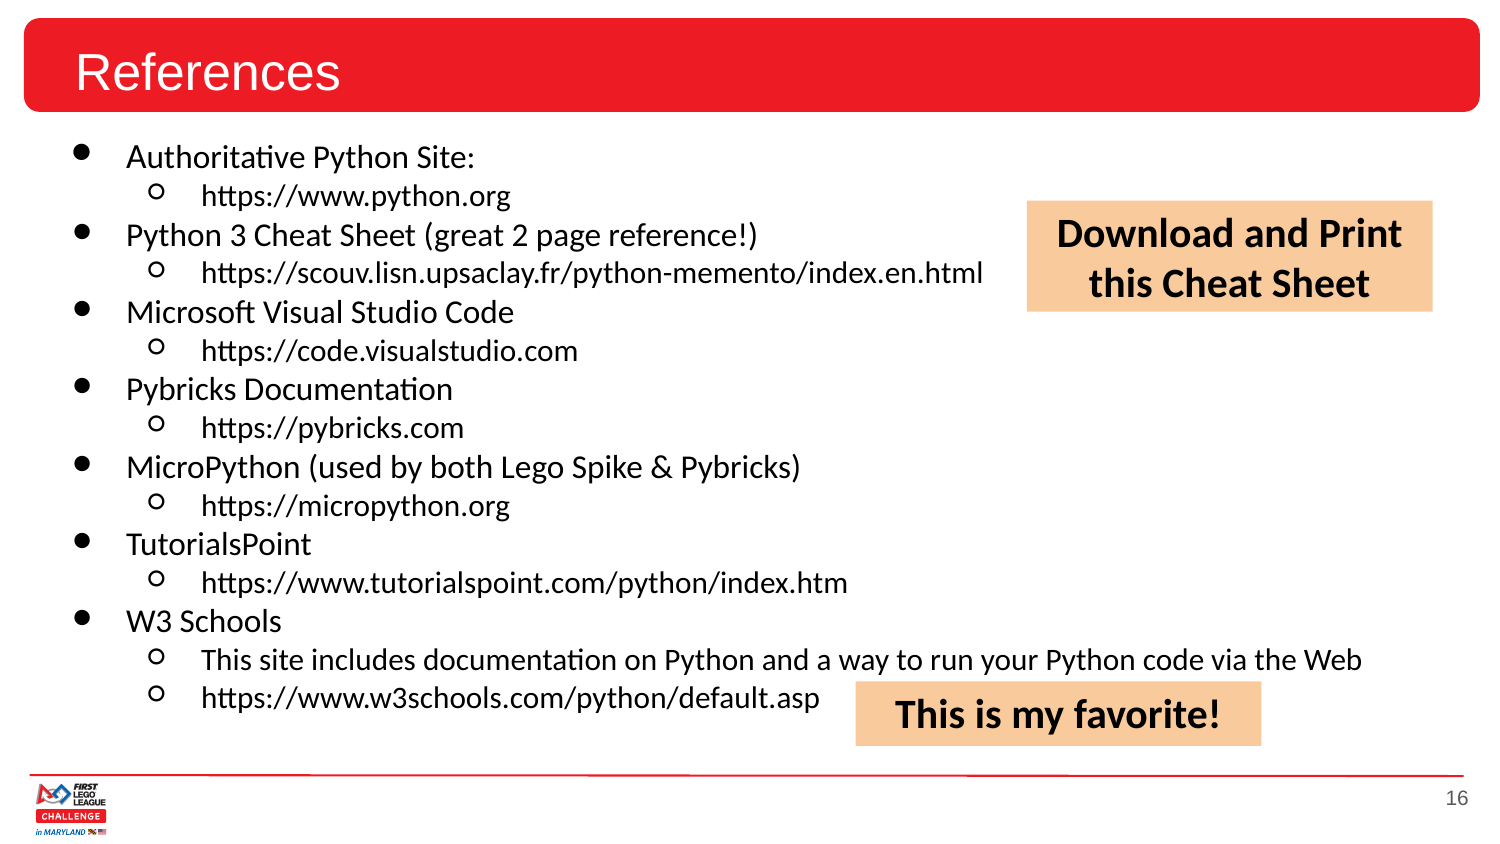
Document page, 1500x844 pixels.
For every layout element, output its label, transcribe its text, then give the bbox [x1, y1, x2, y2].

text_box Download and Print this Cheat Sheet [1026, 200, 1433, 312]
slide_number ‹#› [1389, 764, 1480, 830]
title References [59, 23, 1458, 118]
picture [24, 777, 118, 843]
list Authoritative Python Site: https://www.python.org Python 3 Cheat Sheet (great 2 page reference!) https://scouv.lisn.upsaclay.fr/python-memento/index.en.html Microsoft Visual Studio Code https://code.visualstudio.com Pybricks Documentation https://pybricks.com MicroPython (used by both Lego Spike & Pybricks) https://micropython.org TutorialsPoint https://www.tutorialspoint.com/python/index.htm W3 Schools This site includes documentation on Python and a way to run your Python code via the Web https://www.w3schools.com/python/default.asp [51, 132, 1449, 786]
text_box This is my favorite! [855, 681, 1262, 746]
